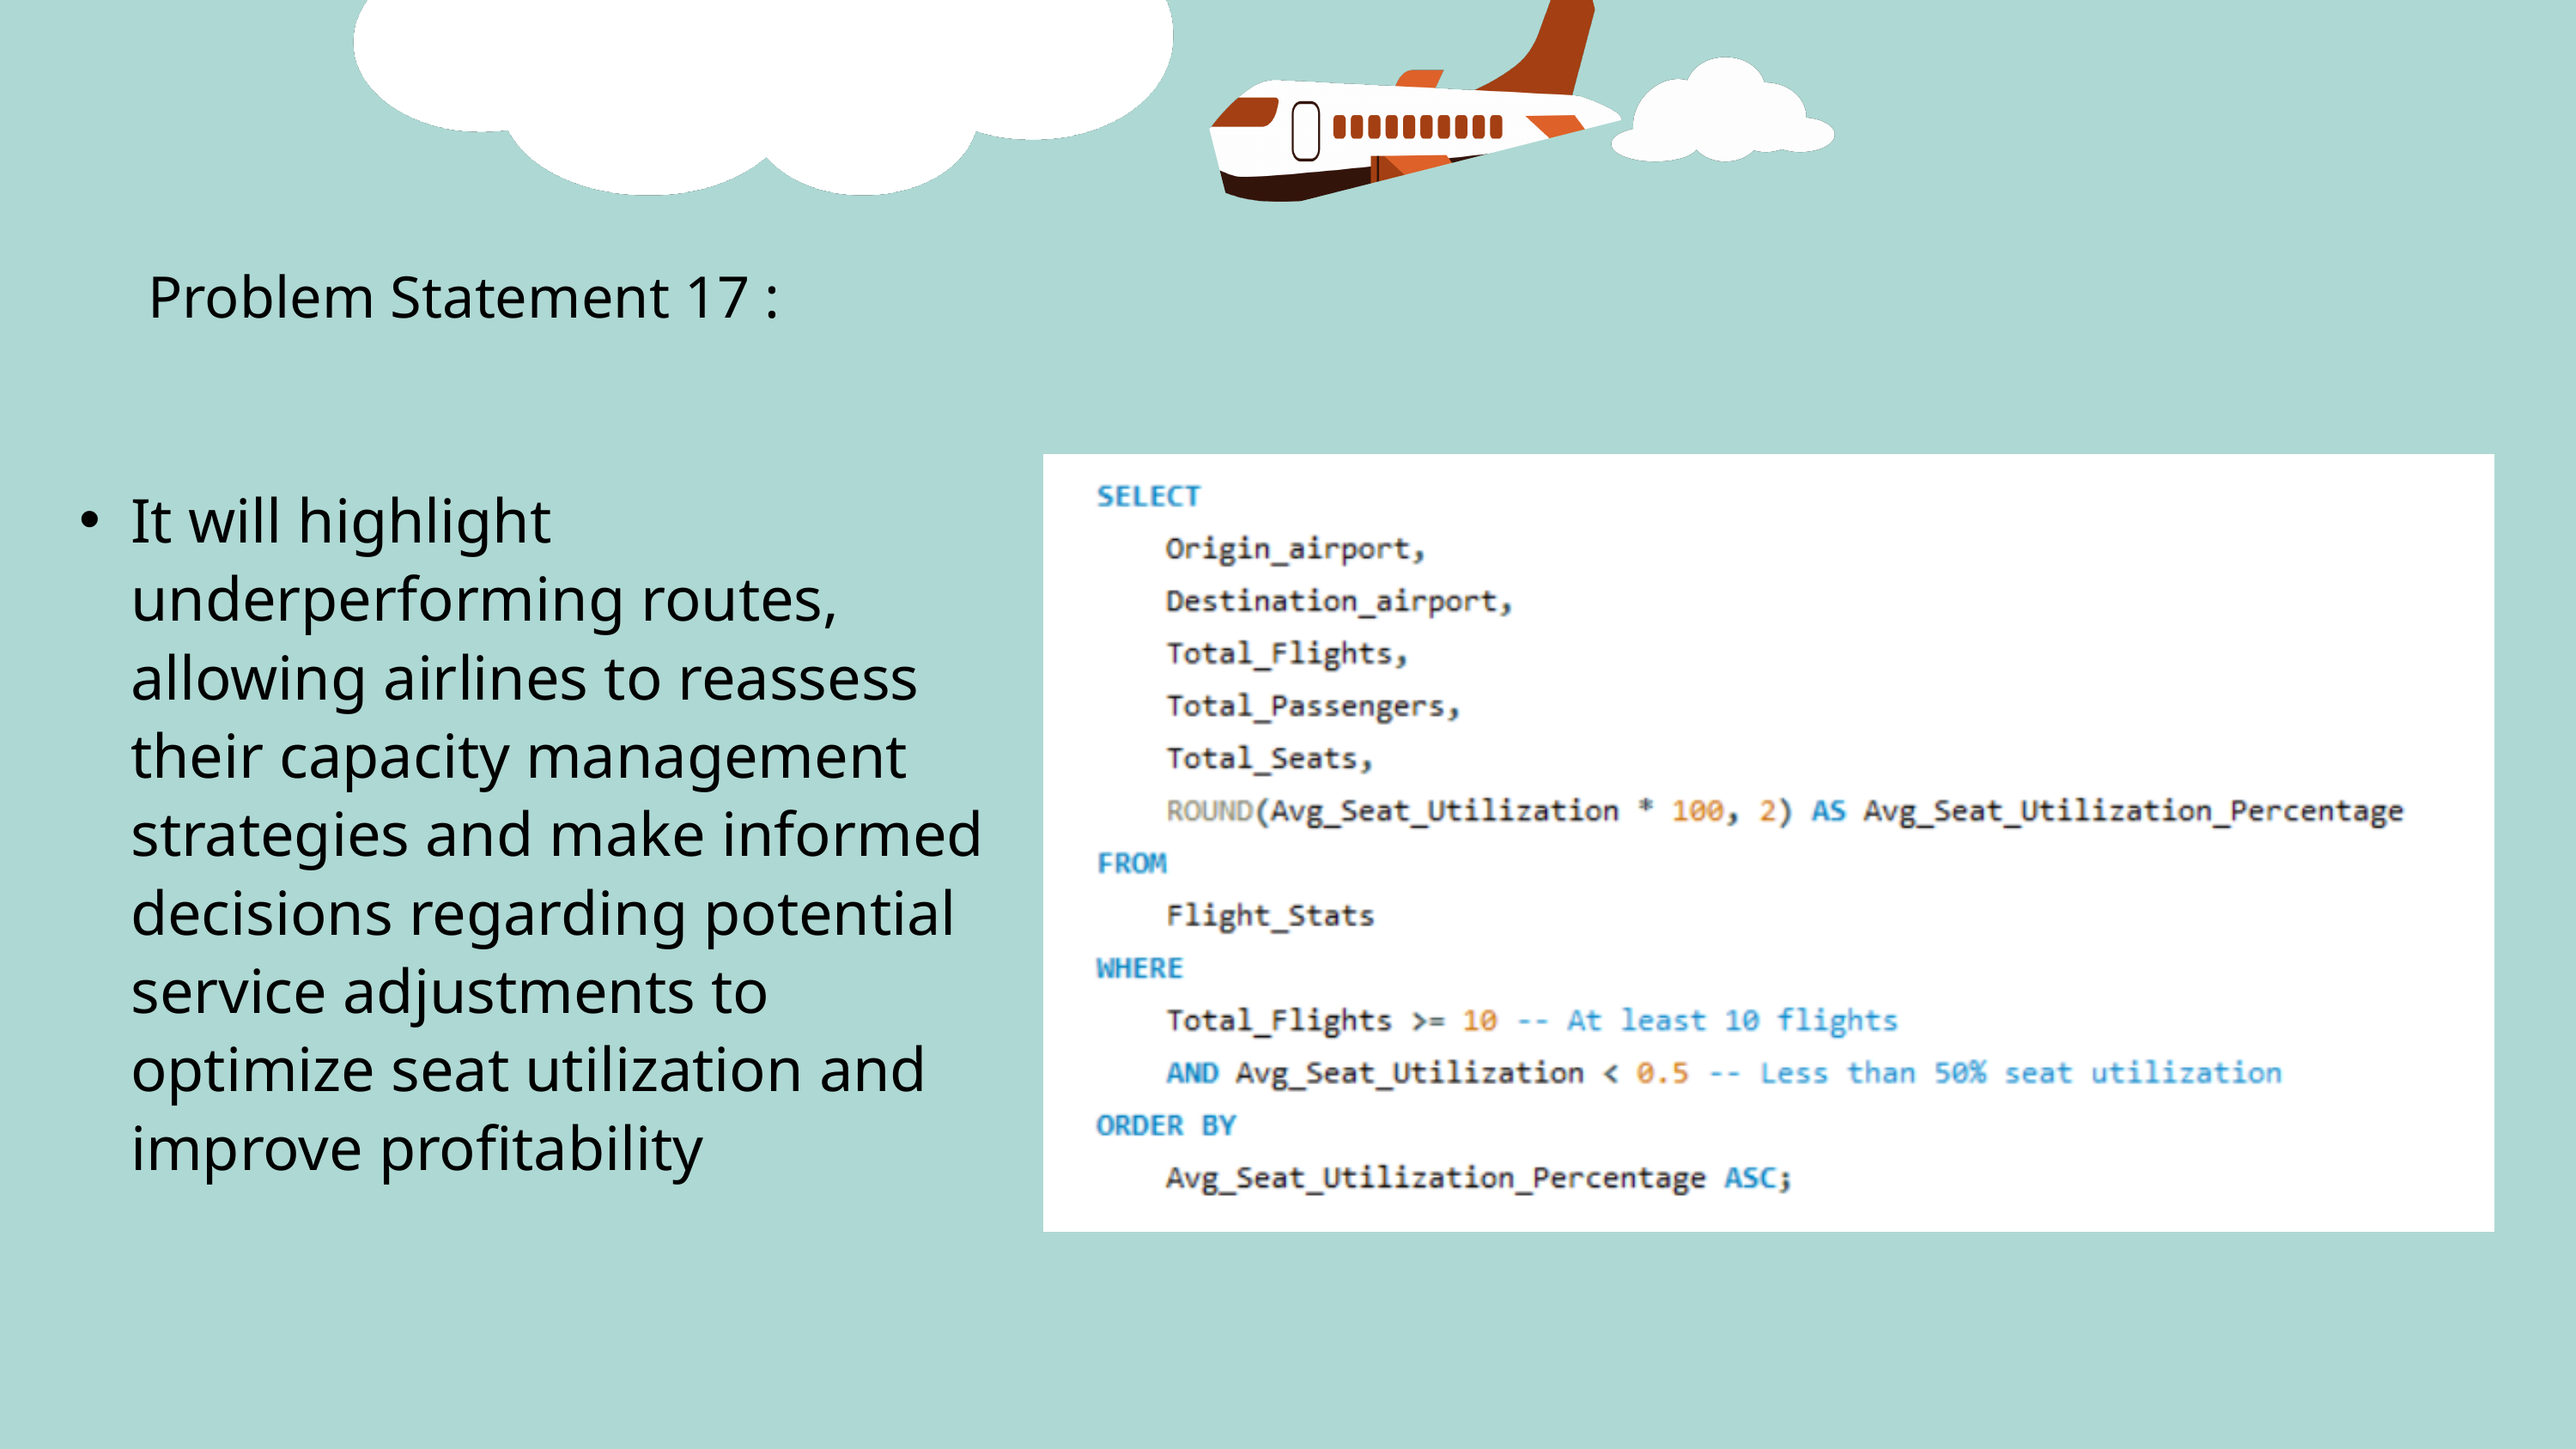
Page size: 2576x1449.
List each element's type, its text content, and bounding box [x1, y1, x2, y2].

text_box [1043, 454, 2494, 1232]
text_box Problem Statement 17 : [144, 255, 799, 330]
text_box It will highlight underperforming routes, allowing airlines to reassess their capacity management strategies and make informed decisions regarding potential service adjustments to optimize seat utilization and improve profitability [27, 476, 998, 1266]
text_box [1189, 0, 1623, 219]
text_box [337, 0, 1190, 219]
text_box [1597, 48, 1847, 168]
